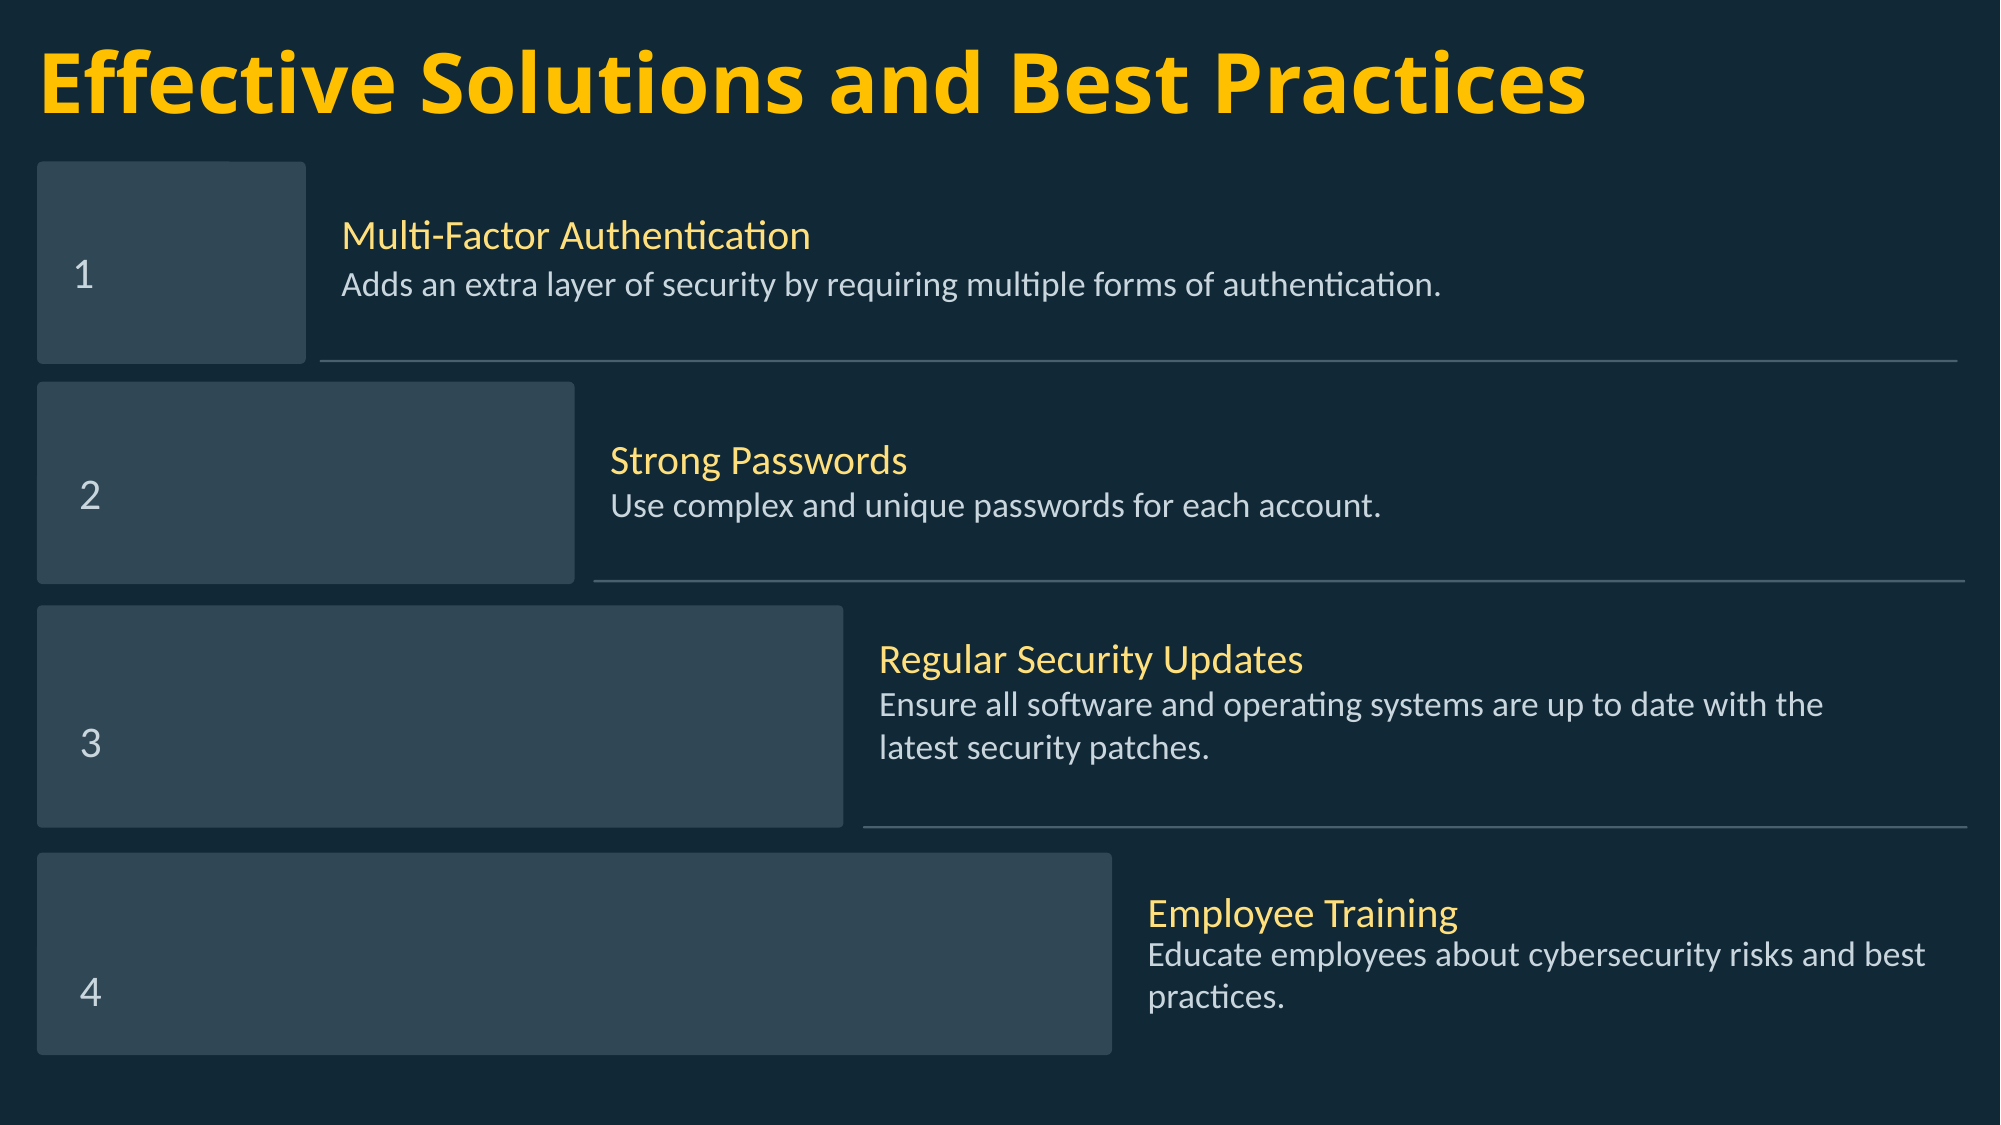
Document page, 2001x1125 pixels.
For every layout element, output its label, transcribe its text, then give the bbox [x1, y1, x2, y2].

text_box 1 [72, 226, 94, 299]
text_box Multi-Factor Authentication [341, 205, 1038, 247]
text_box Educate employees about cybersecurity risks and best practices. [1147, 931, 1958, 1046]
text_box Adds an extra layer of security by requiring multiple forms of authentication. [341, 247, 1476, 305]
text_box [593, 579, 1966, 583]
text_box [37, 605, 844, 828]
text_box Effective Solutions and Best Practices [37, 26, 1963, 131]
text_box Ensure all software and operating systems are up to date with the latest security patches. [879, 681, 1897, 796]
text_box [37, 161, 306, 364]
text_box [36, 852, 1113, 1056]
text_box Use complex and unique passwords for each account. [610, 467, 1412, 525]
text_box Strong Passwords [610, 431, 1077, 467]
text_box Regular Security Updates [879, 629, 1517, 681]
text_box 2 [72, 447, 108, 519]
text_box Employee Training [1147, 883, 1600, 931]
text_box [319, 359, 1958, 363]
text_box 4 [72, 944, 109, 1016]
text_box 3 [72, 695, 109, 768]
text_box [36, 381, 575, 585]
